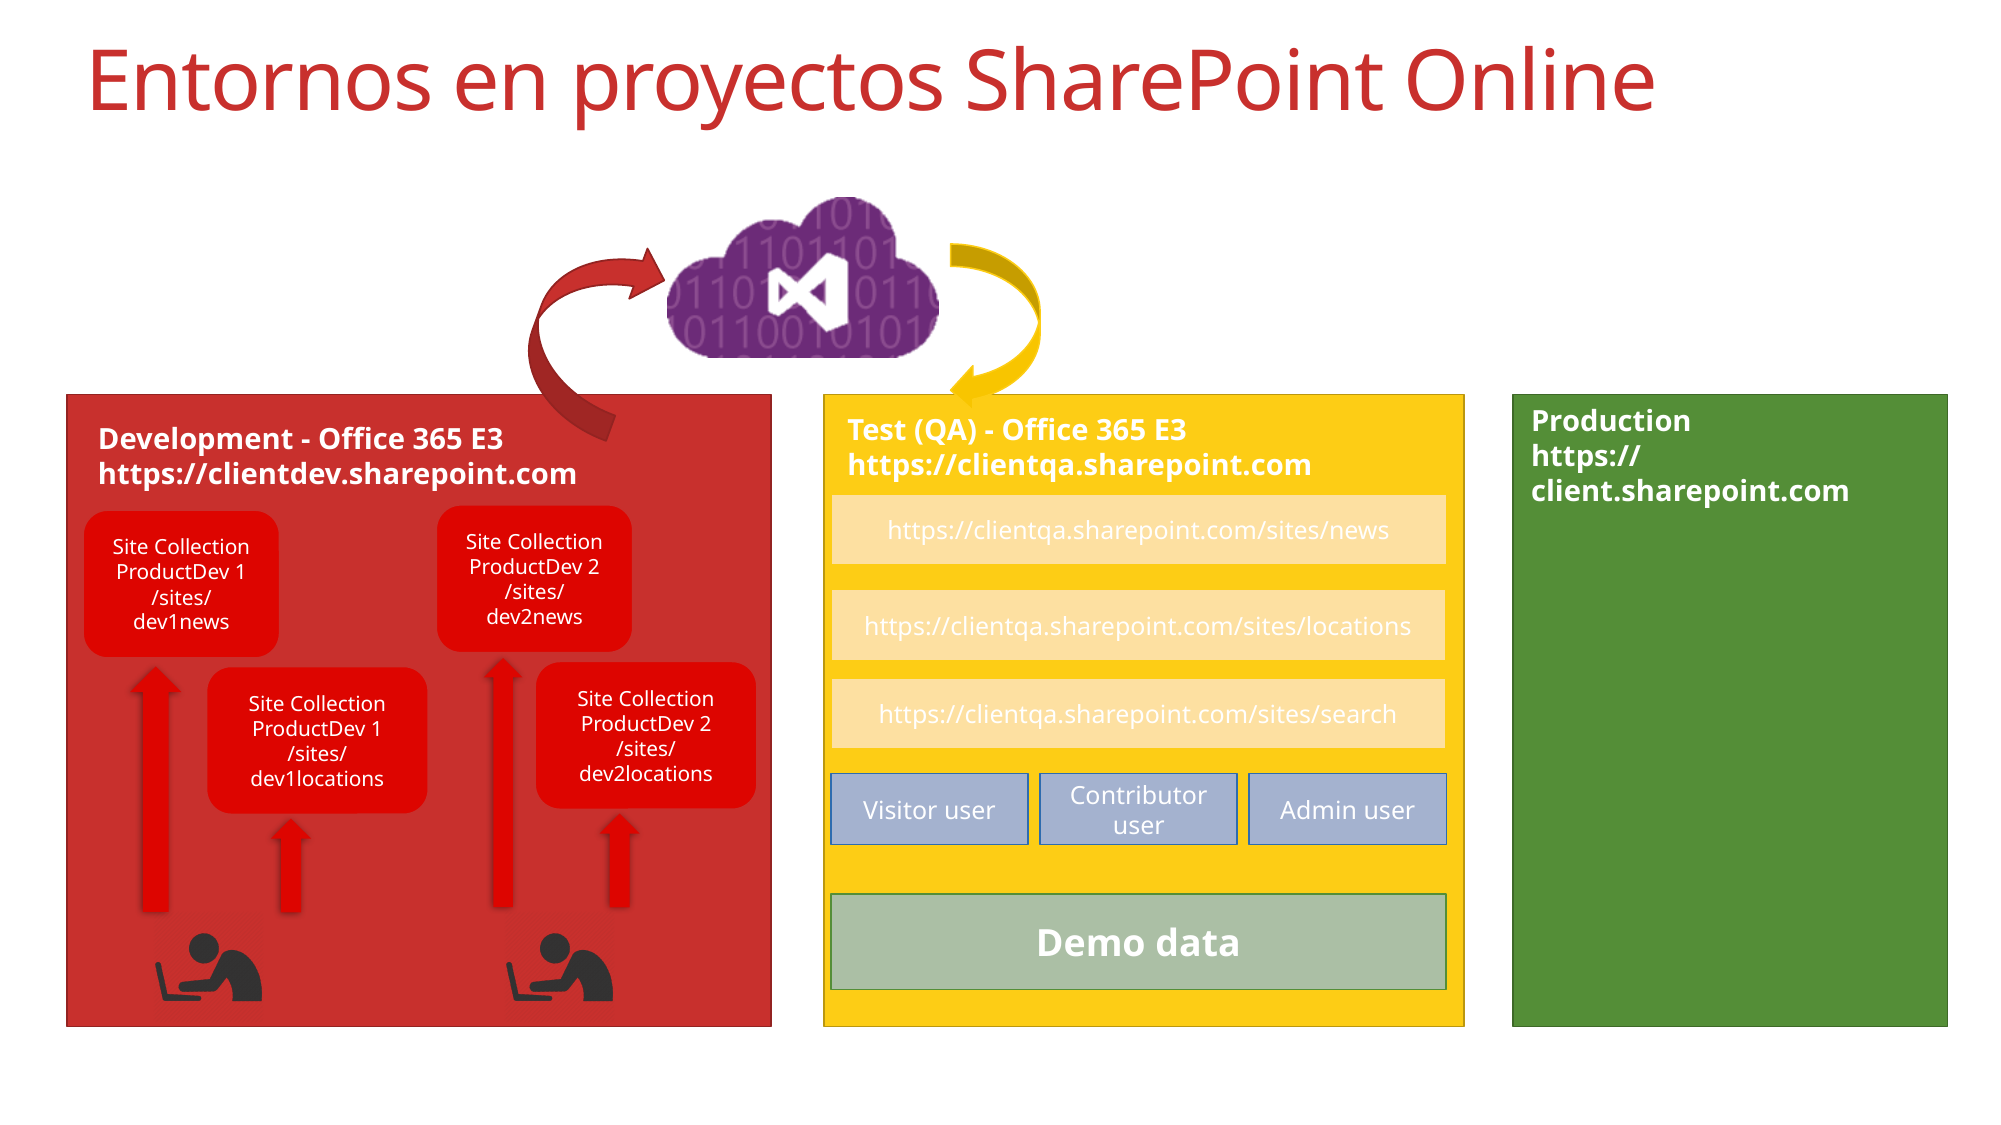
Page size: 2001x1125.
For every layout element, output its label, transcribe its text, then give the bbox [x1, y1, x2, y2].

text_box Demo data [830, 893, 1447, 990]
text_box [1512, 489, 1948, 1027]
text_box https://clientqa.sharepoint.com/sites/locations [830, 589, 1447, 661]
text_box [949, 243, 1041, 412]
text_box Site Collection ProductDev 2 /sites/dev2news [435, 504, 634, 654]
picture [153, 911, 264, 1023]
text_box Contributor user [1039, 773, 1238, 845]
title Entornos en proyectos SharePoint Online [85, 37, 1915, 161]
text_box Admin user [1248, 773, 1447, 845]
text_box Development - Office 365 E3 https://clientdev.sharepoint.com [83, 412, 744, 498]
text_box Site Collection ProductDev 1 /sites/dev1locations [205, 665, 429, 816]
text_box Site Collection ProductDev 1 /sites/dev1news [82, 509, 281, 659]
text_box [130, 666, 182, 912]
text_box [823, 394, 1465, 1027]
text_box [66, 394, 772, 1027]
text_box Site Collection ProductDev 2 /sites/dev2locations [534, 660, 758, 811]
text_box [599, 813, 640, 908]
text_box [483, 657, 523, 908]
text_box https://clientqa.sharepoint.com/sites/search [830, 677, 1447, 750]
text_box Visitor user [830, 773, 1029, 845]
text_box Test (QA) - Office 365 E3 https://clientqa.sharepoint.com [832, 404, 1516, 489]
text_box [270, 818, 312, 913]
picture [504, 911, 615, 1023]
text_box Production https://client.sharepoint.com [1516, 394, 1955, 515]
picture [667, 197, 939, 358]
text_box [527, 247, 666, 442]
text_box https://clientqa.sharepoint.com/sites/news [831, 493, 1447, 566]
text_box [1512, 394, 1516, 404]
